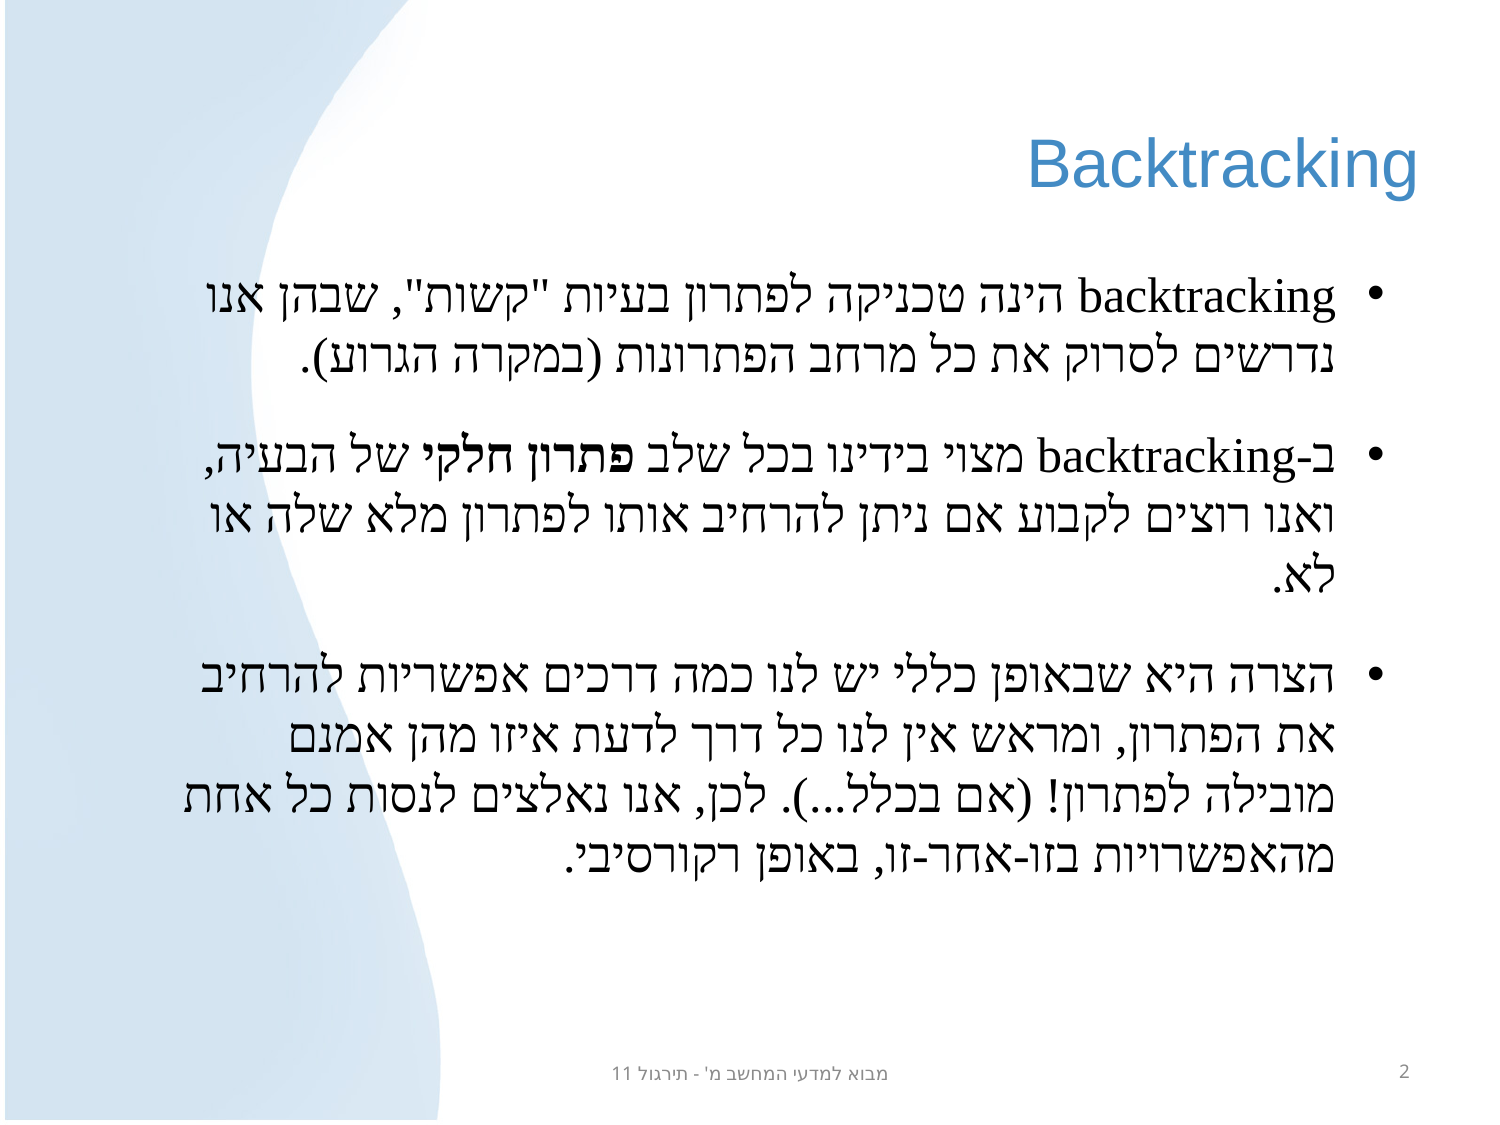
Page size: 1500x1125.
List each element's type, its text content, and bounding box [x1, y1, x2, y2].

slide_number 2 [1074, 1042, 1425, 1103]
text_box backtracking הינה טכניקה לפתרון בעיות "קשות", שבהן אנו נדרשים לסרוק את כל מרחב הפתרונות (במקרה הגרוע). ב-backtracking מצוי בידינו בכל שלב פתרון חלקי של הבעיה, ואנו רוצים לקבוע אם ניתן להרחיב אותו לפתרון מלא שלה או לא. הצרה היא שבאופן כללי יש לנו כמה דרכים אפשריות להרחיב את הפתרון, ומראש אין לנו כל דרך לדעת איזו מהן אמנם מובילה לפתרון! (אם בכלל...). לכן, אנו נאלצים לנסות כל אחת מהאפשרויות בזו-אחר-זו, באופן רקורסיבי. [135, 255, 1400, 891]
footer מבוא למדעי המחשב מ' - תירגול 11 [512, 1042, 988, 1103]
title Backtracking [64, 66, 1436, 255]
picture [0, 0, 1500, 1125]
